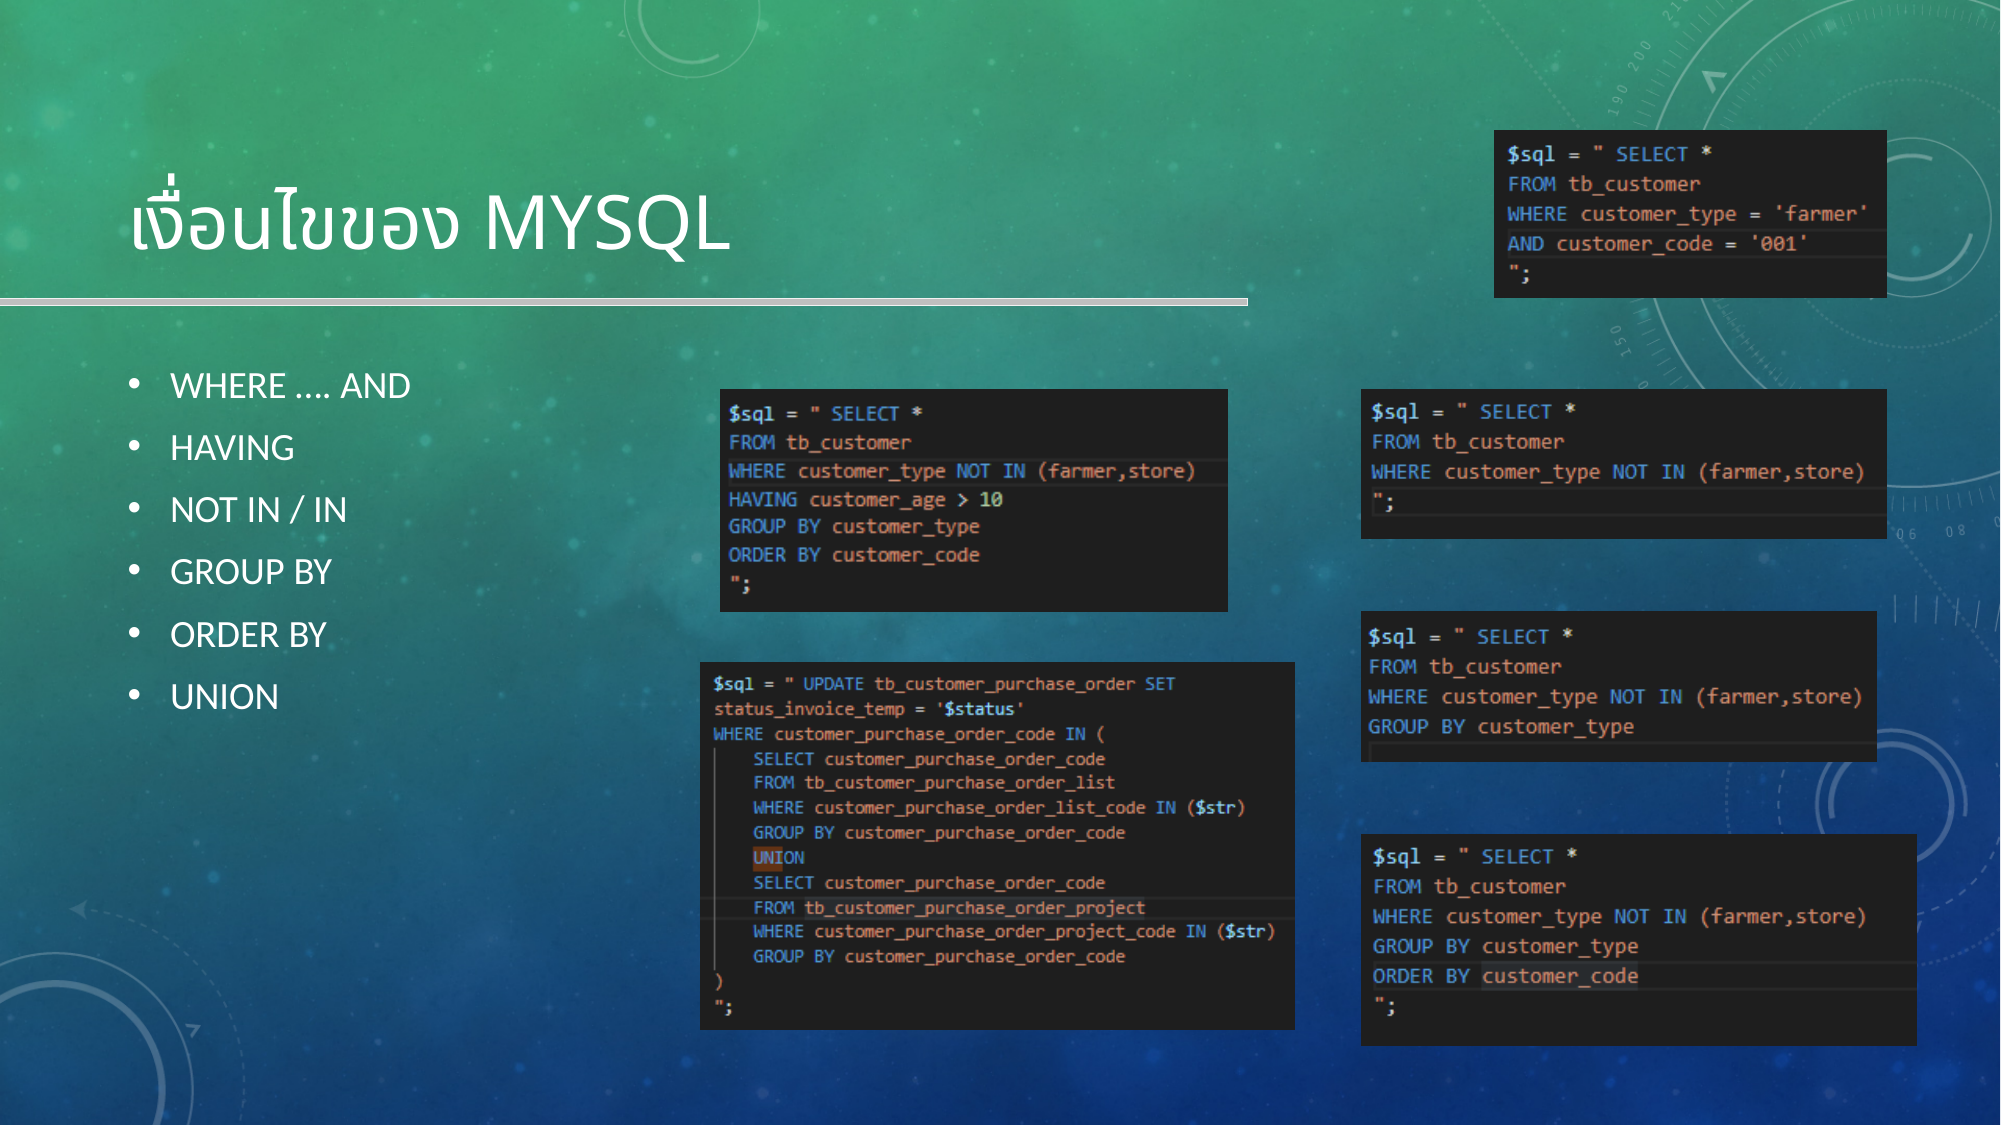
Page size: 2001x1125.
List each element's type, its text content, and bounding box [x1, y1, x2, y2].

title เงื่อนไขของ mysql [112, 99, 1775, 339]
list WHERE …. AND HAVING NOT IN / IN GROUP BY ORDER BY UNION [112, 351, 538, 726]
picture [0, 0, 2001, 1125]
text_box [0, 298, 1248, 306]
